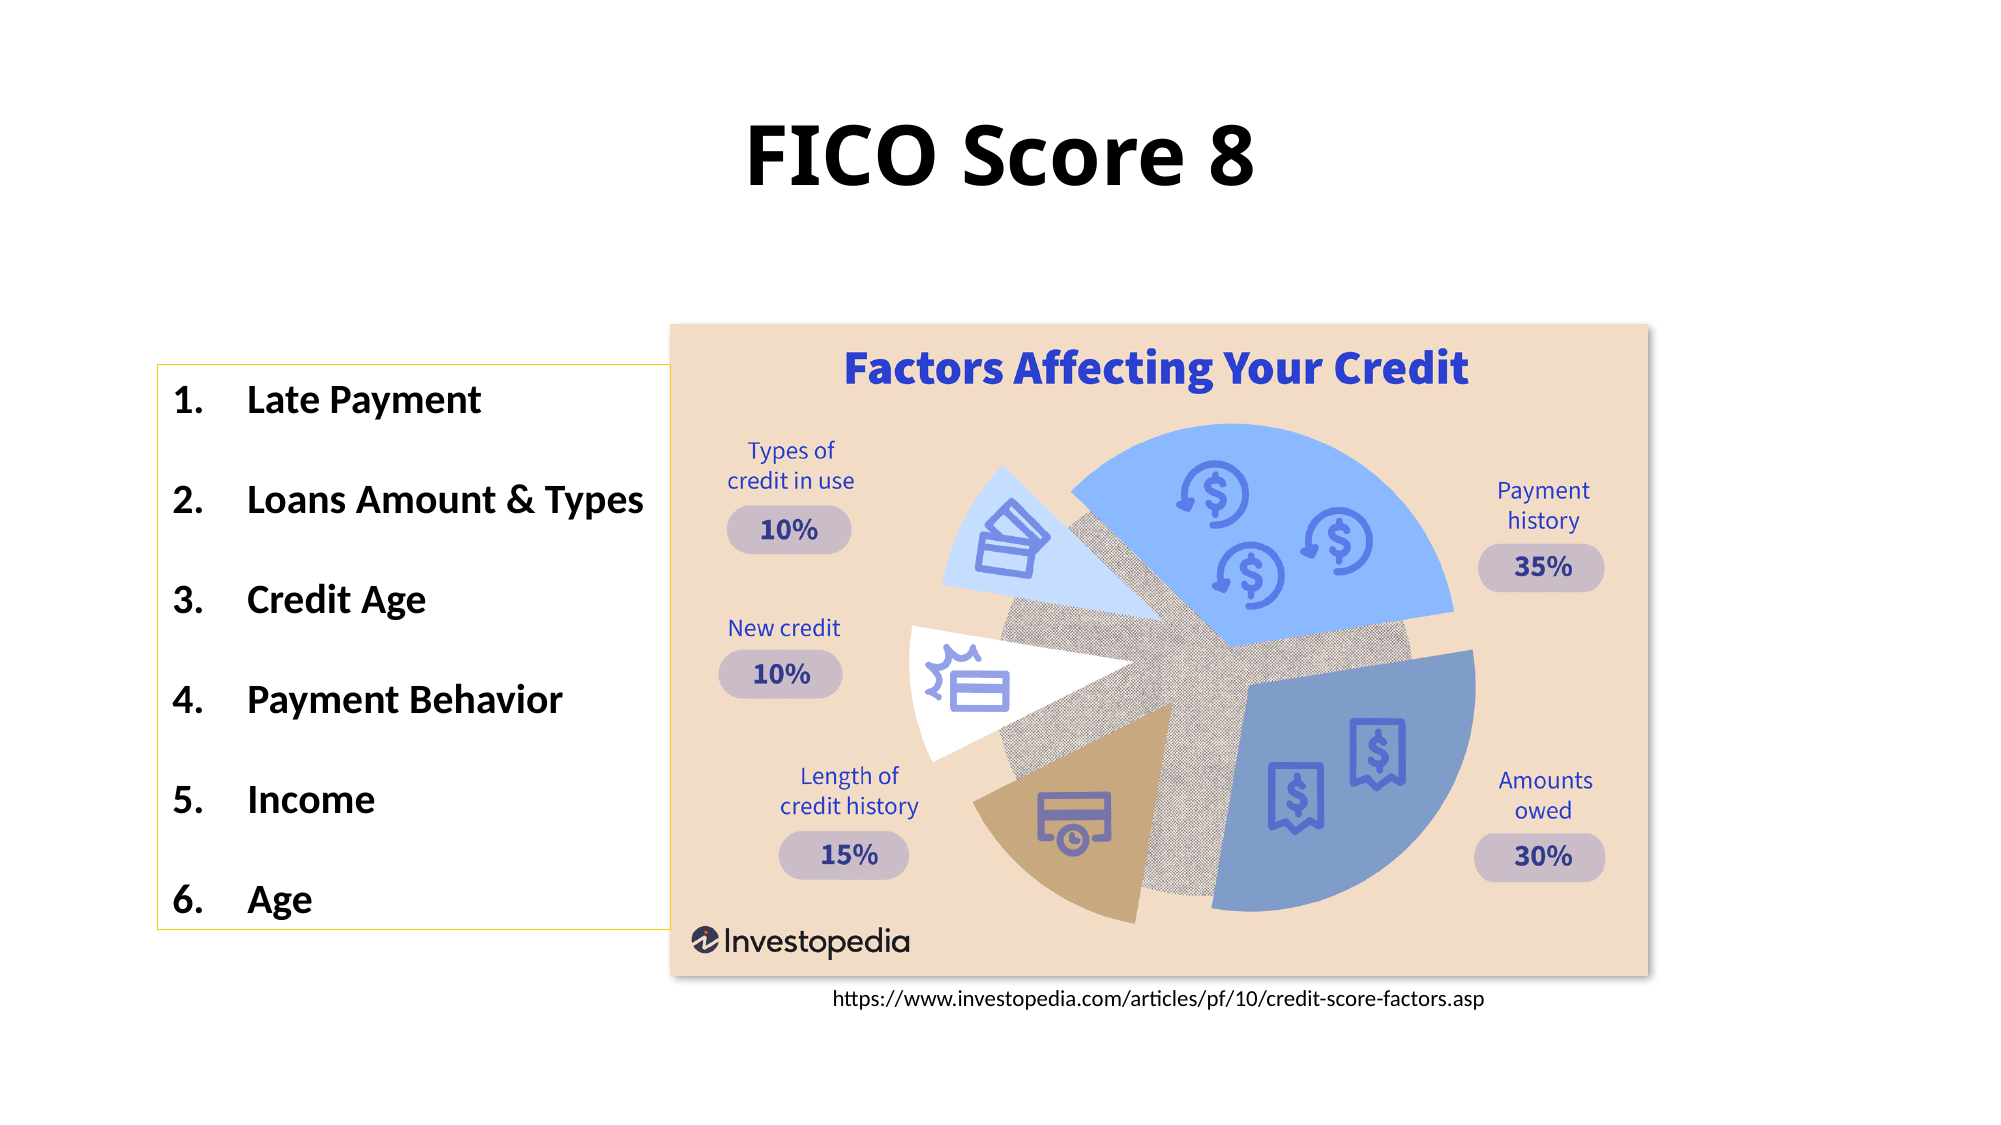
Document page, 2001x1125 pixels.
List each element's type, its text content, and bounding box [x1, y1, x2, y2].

title FICO Score 8 [136, 85, 1863, 232]
text_box Late Payment Loans Amount & Types Credit Age Payment Behavior Income Age [157, 364, 670, 930]
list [670, 324, 1648, 976]
text_box https://www.investopedia.com/articles/pf/10/credit-score-factors.asp [804, 976, 1514, 1018]
